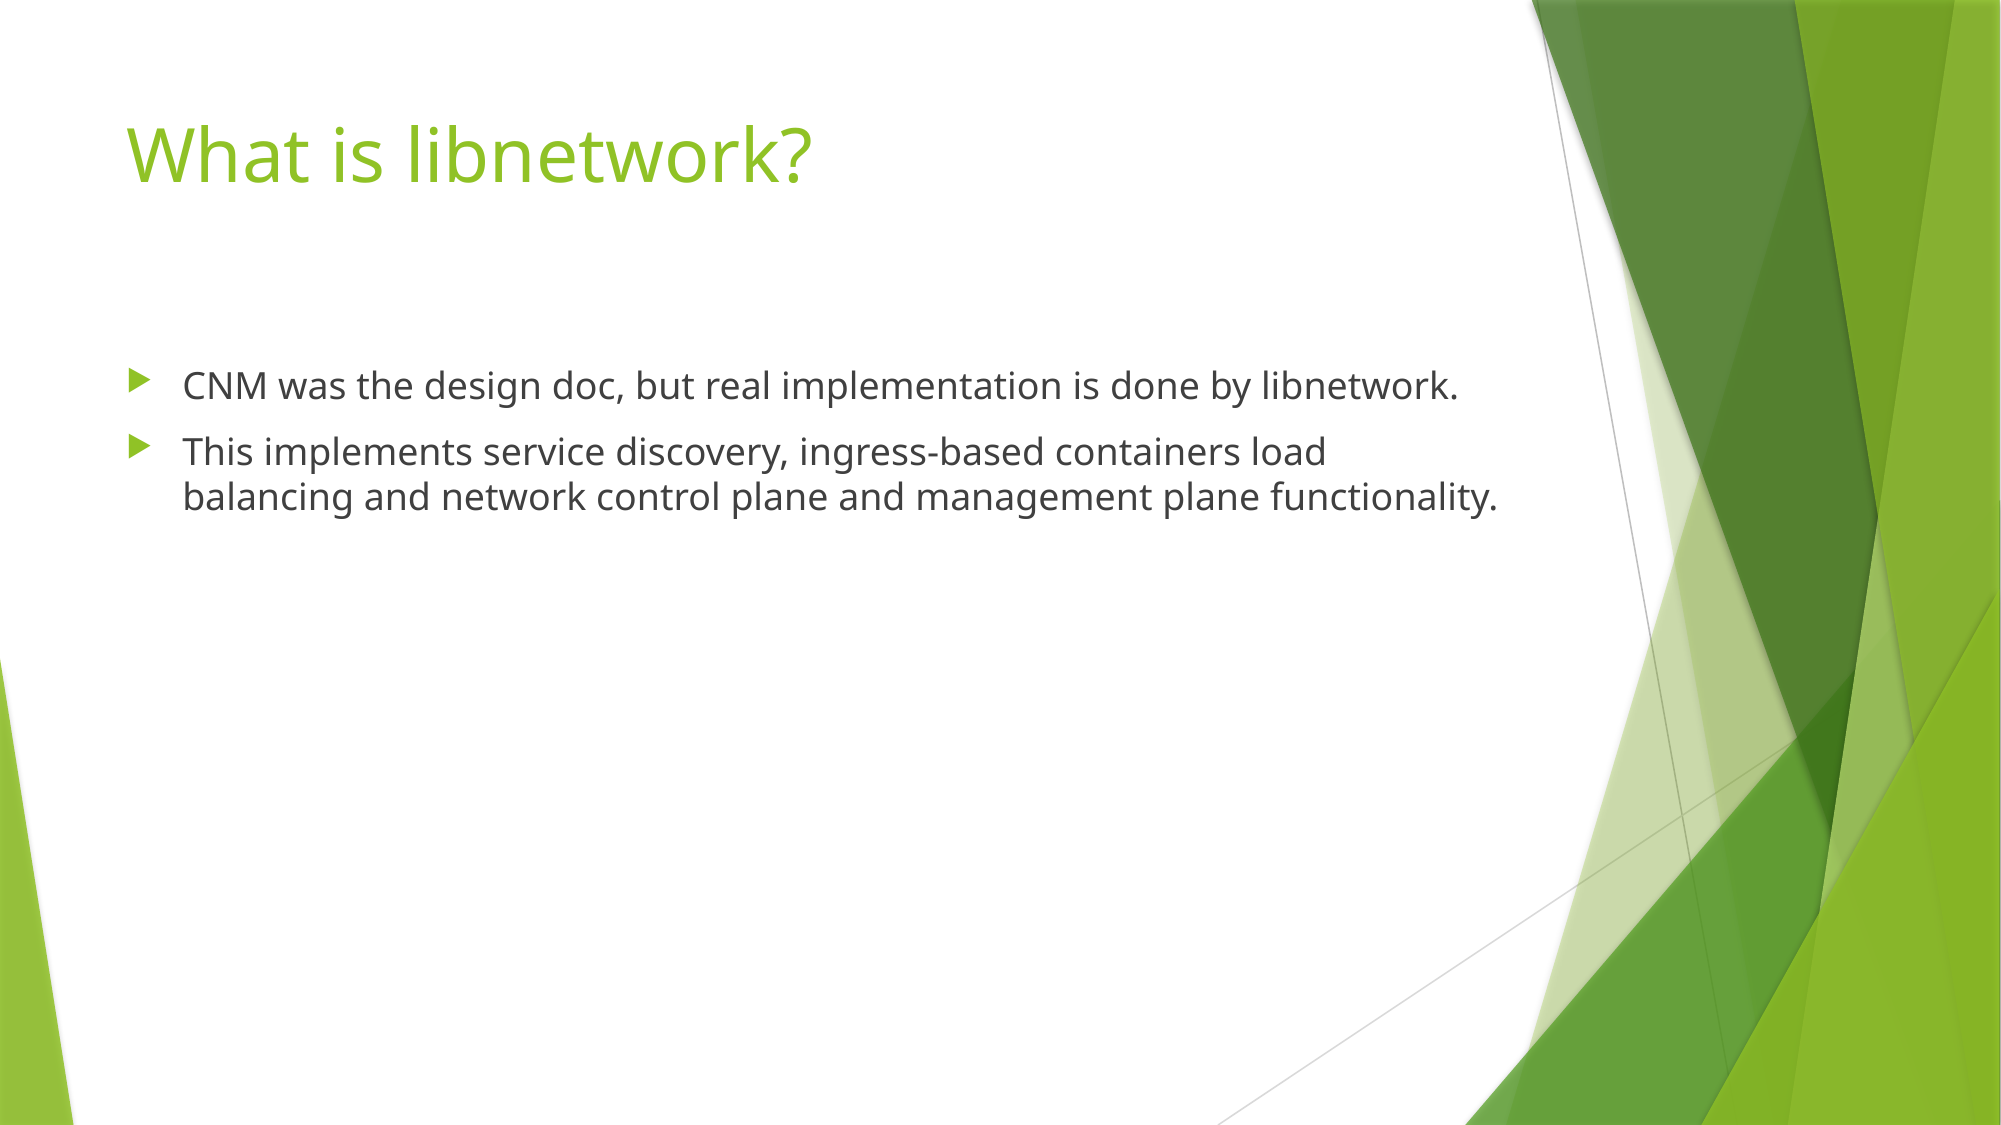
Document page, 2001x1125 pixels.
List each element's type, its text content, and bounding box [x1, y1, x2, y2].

list CNM was the design doc, but real implementation is done by libnetwork. This implements service discovery, ingress-based containers load balancing and network control plane and management plane functionality. [111, 354, 1522, 992]
title What is libnetwork? [111, 99, 1522, 317]
